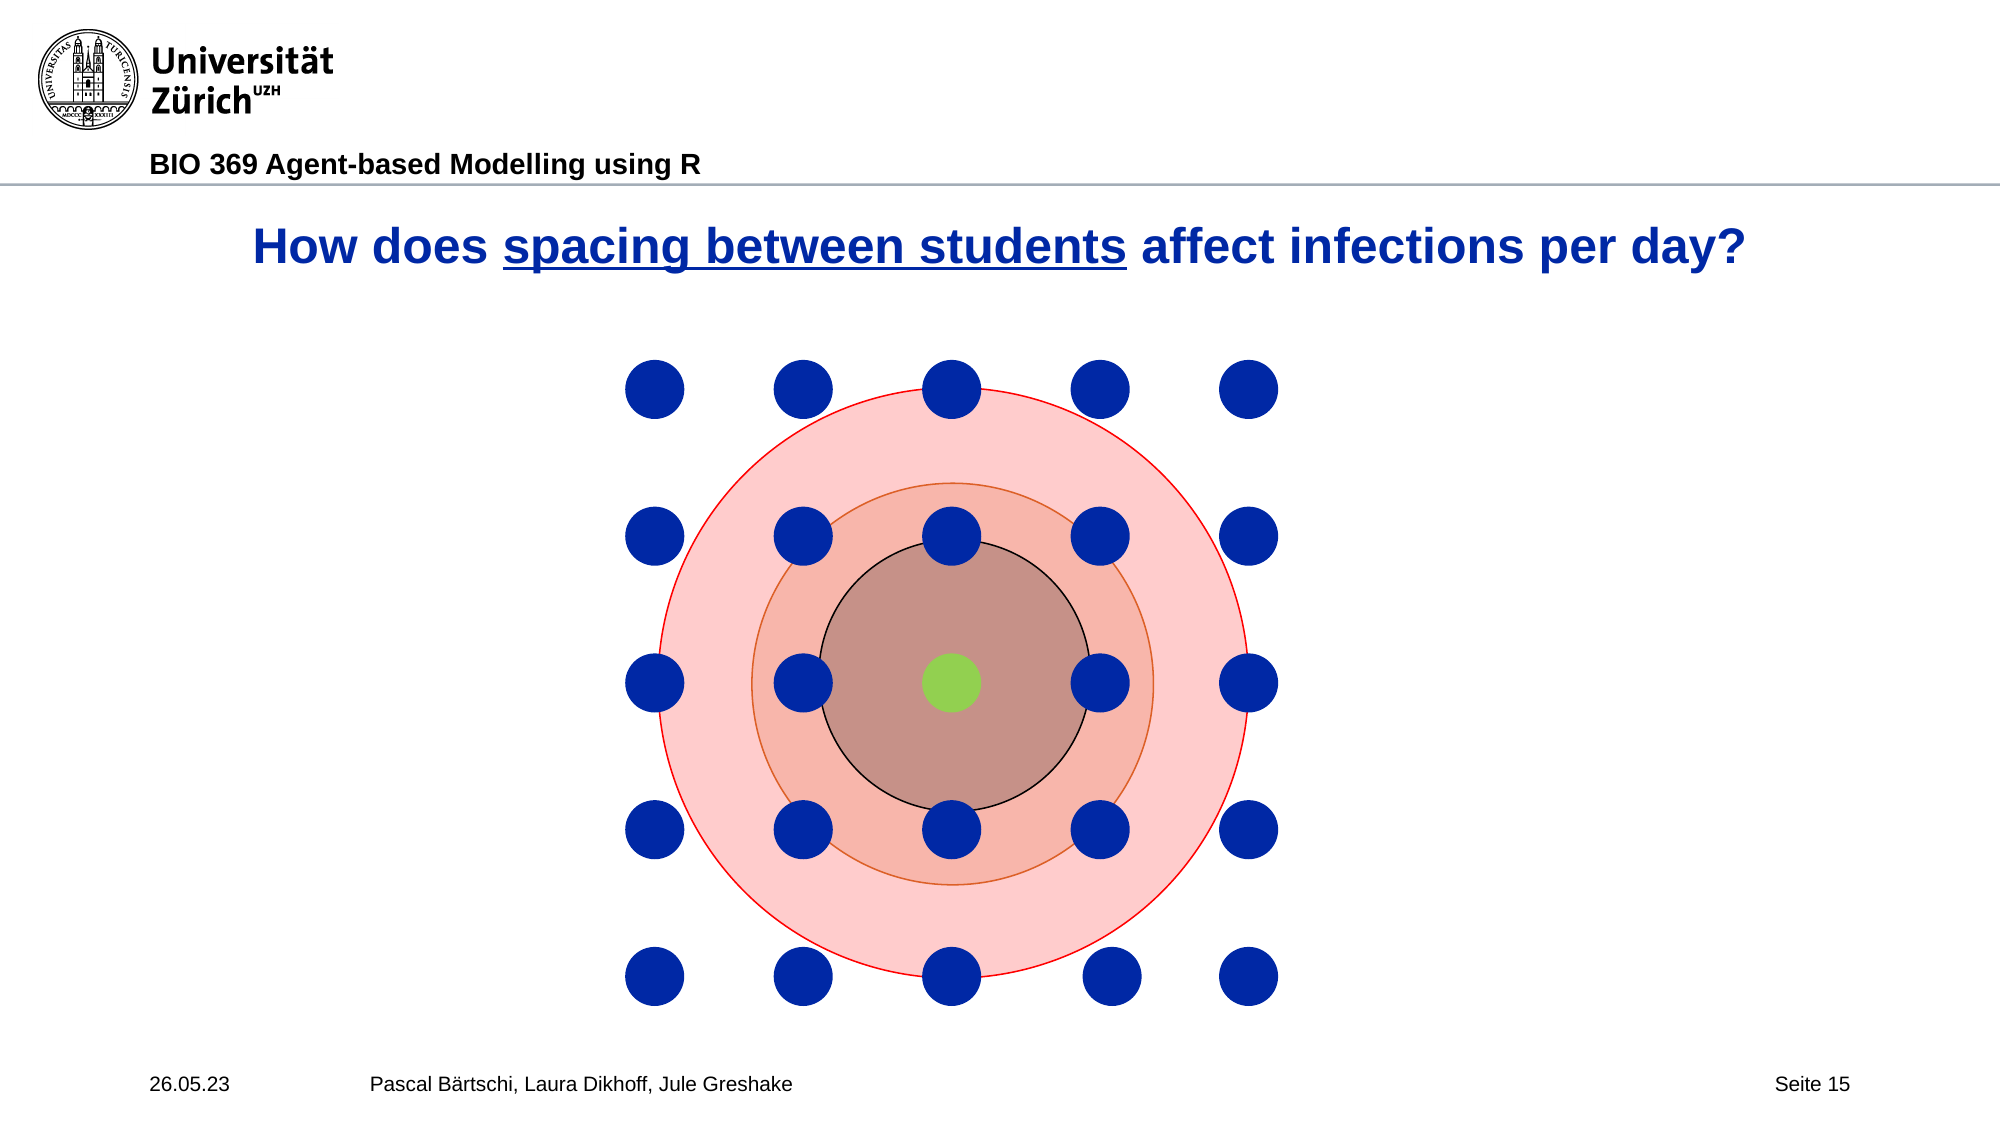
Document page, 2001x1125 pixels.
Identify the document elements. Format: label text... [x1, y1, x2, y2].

text_box [922, 359, 982, 419]
text_box [659, 389, 1248, 977]
text_box [625, 359, 685, 419]
text_box [820, 542, 1089, 810]
picture [32, 23, 339, 136]
text_box [922, 800, 982, 860]
text_box [625, 506, 685, 566]
text_box [1070, 800, 1130, 860]
text_box [751, 483, 1154, 885]
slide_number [149, 1070, 354, 1106]
text_box [773, 359, 833, 419]
title How does spacing between students affect infections per day? [149, 208, 1851, 338]
text_box [625, 653, 685, 713]
text_box [1219, 506, 1279, 566]
text_box [773, 653, 833, 713]
text_box [773, 800, 833, 860]
text_box [625, 946, 685, 1007]
text_box [1082, 946, 1142, 1007]
text_box [922, 653, 982, 713]
text_box [1219, 359, 1279, 419]
text_box [1219, 800, 1279, 860]
slide_number Seite 15 [1714, 1070, 1851, 1106]
text_box [922, 946, 982, 1007]
text_box [922, 506, 982, 566]
text_box [1219, 653, 1279, 713]
text_box [1070, 506, 1130, 566]
text_box [1070, 359, 1130, 419]
text_box [625, 800, 685, 860]
text_box [1219, 946, 1279, 1007]
text_box [773, 506, 833, 566]
text_box [1070, 653, 1130, 713]
text_box [773, 946, 833, 1007]
footer Pascal Bärtschi, Laura Dikhoff, Jule Greshake [369, 1070, 1520, 1106]
